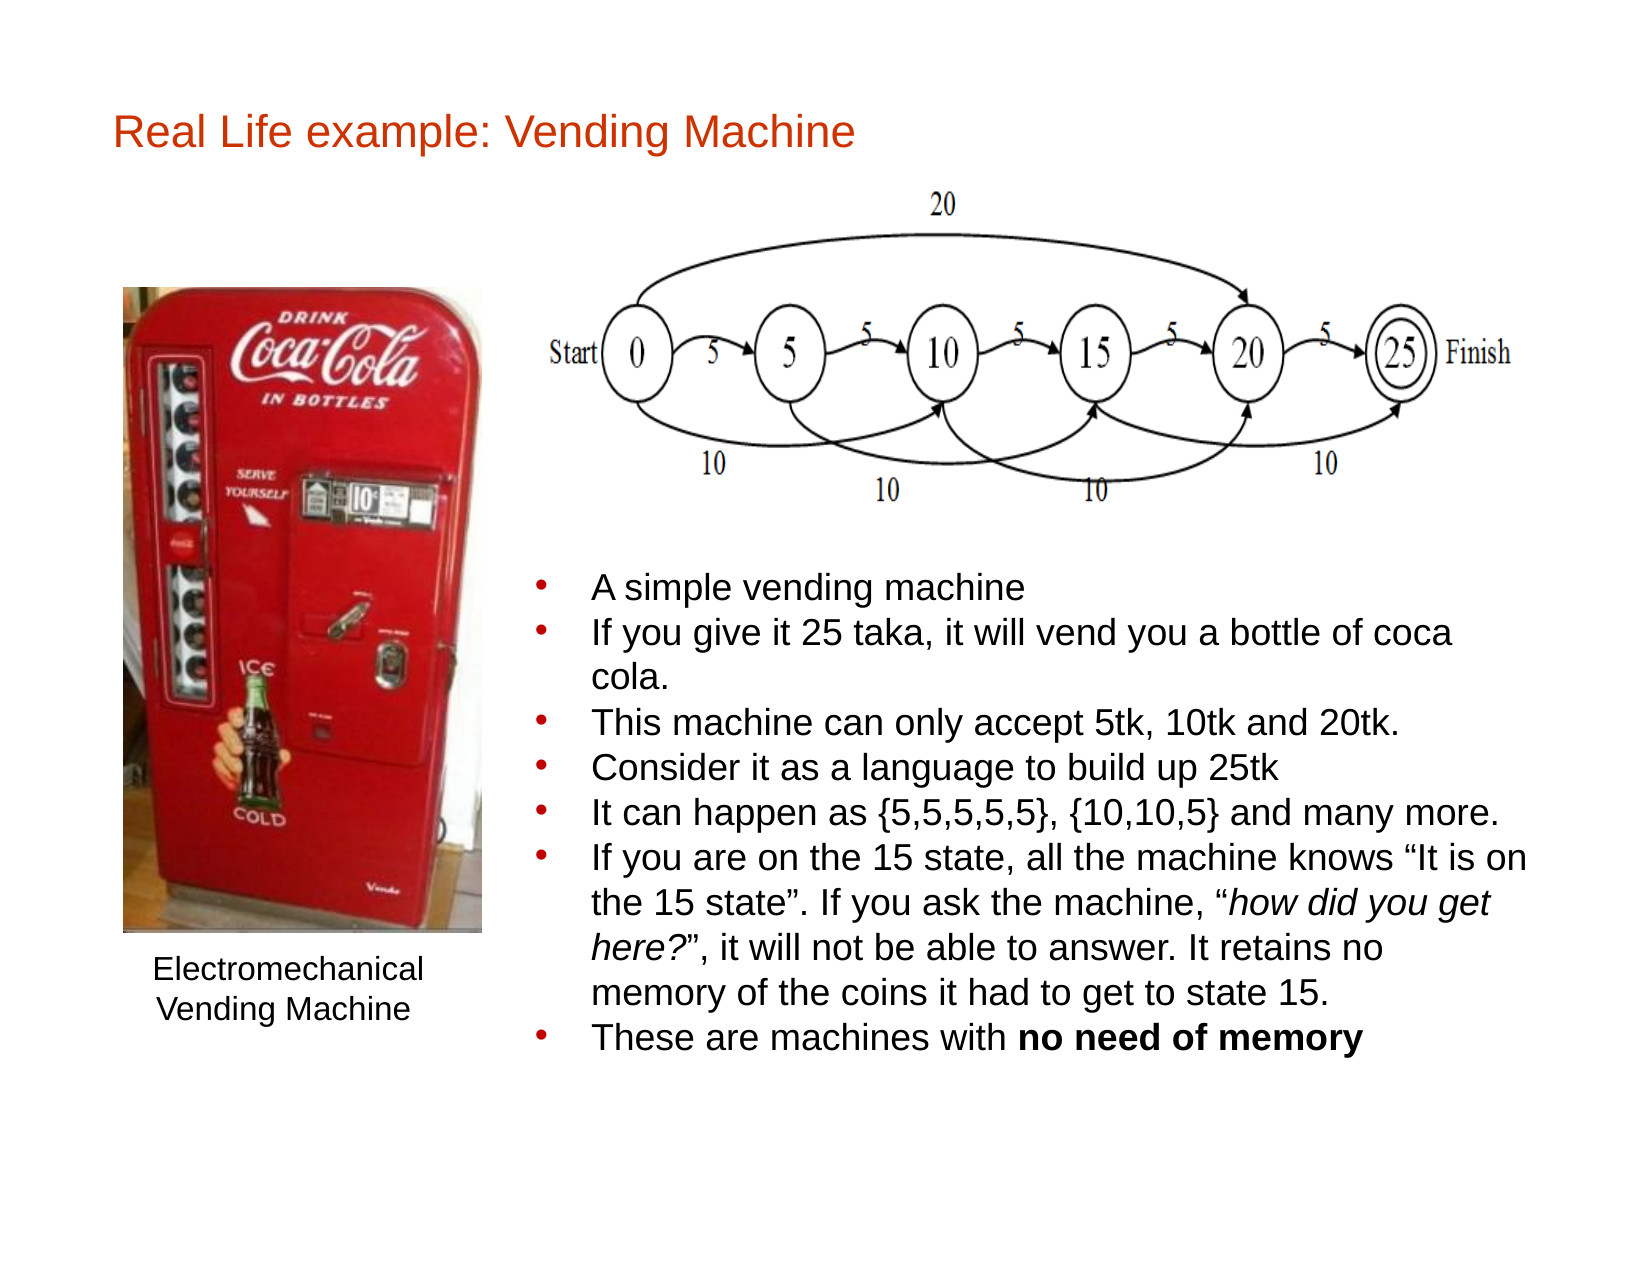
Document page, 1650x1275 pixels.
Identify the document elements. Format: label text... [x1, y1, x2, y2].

picture [123, 287, 482, 933]
picture [531, 174, 1527, 528]
title Real Life example: Vending Machine [112, 101, 1487, 315]
text_box Electromechanical Vending Machine [112, 939, 465, 1035]
list A simple vending machine If you give it 25 taka, it will vend you a bottle of coca cola. This machine can only accept 5tk, 10tk and 20tk. Consider it as a language to build up 25tk It can happen as {5,5,5,5,5}, {10,10,5} and many more. If you are on the 15 state, all the machine knows “It is on the 15 state”. If you ask the machine, “how did you get here?”, it will not be able to answer. It retains no memory of the coins it had to get to state 15. These are machines with no need of memory [534, 562, 1529, 1275]
